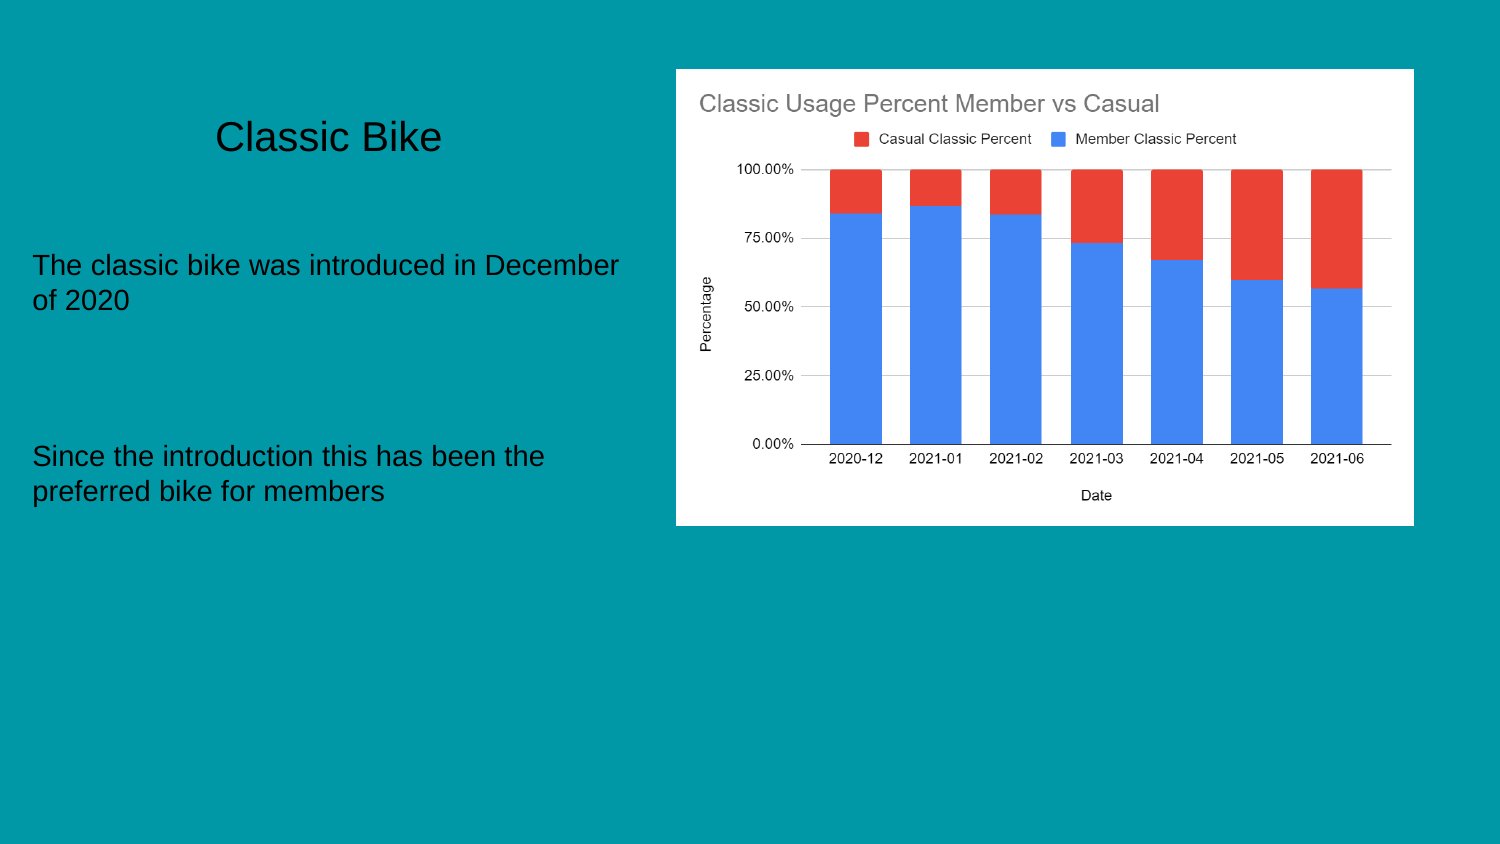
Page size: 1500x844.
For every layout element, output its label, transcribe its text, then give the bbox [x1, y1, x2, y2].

picture [676, 69, 1414, 526]
text_box Classic Bike [17, 95, 641, 175]
text_box The classic bike was introduced in December of 2020 [17, 231, 641, 332]
text_box Since the introduction this has been the preferred bike for members [17, 421, 641, 522]
